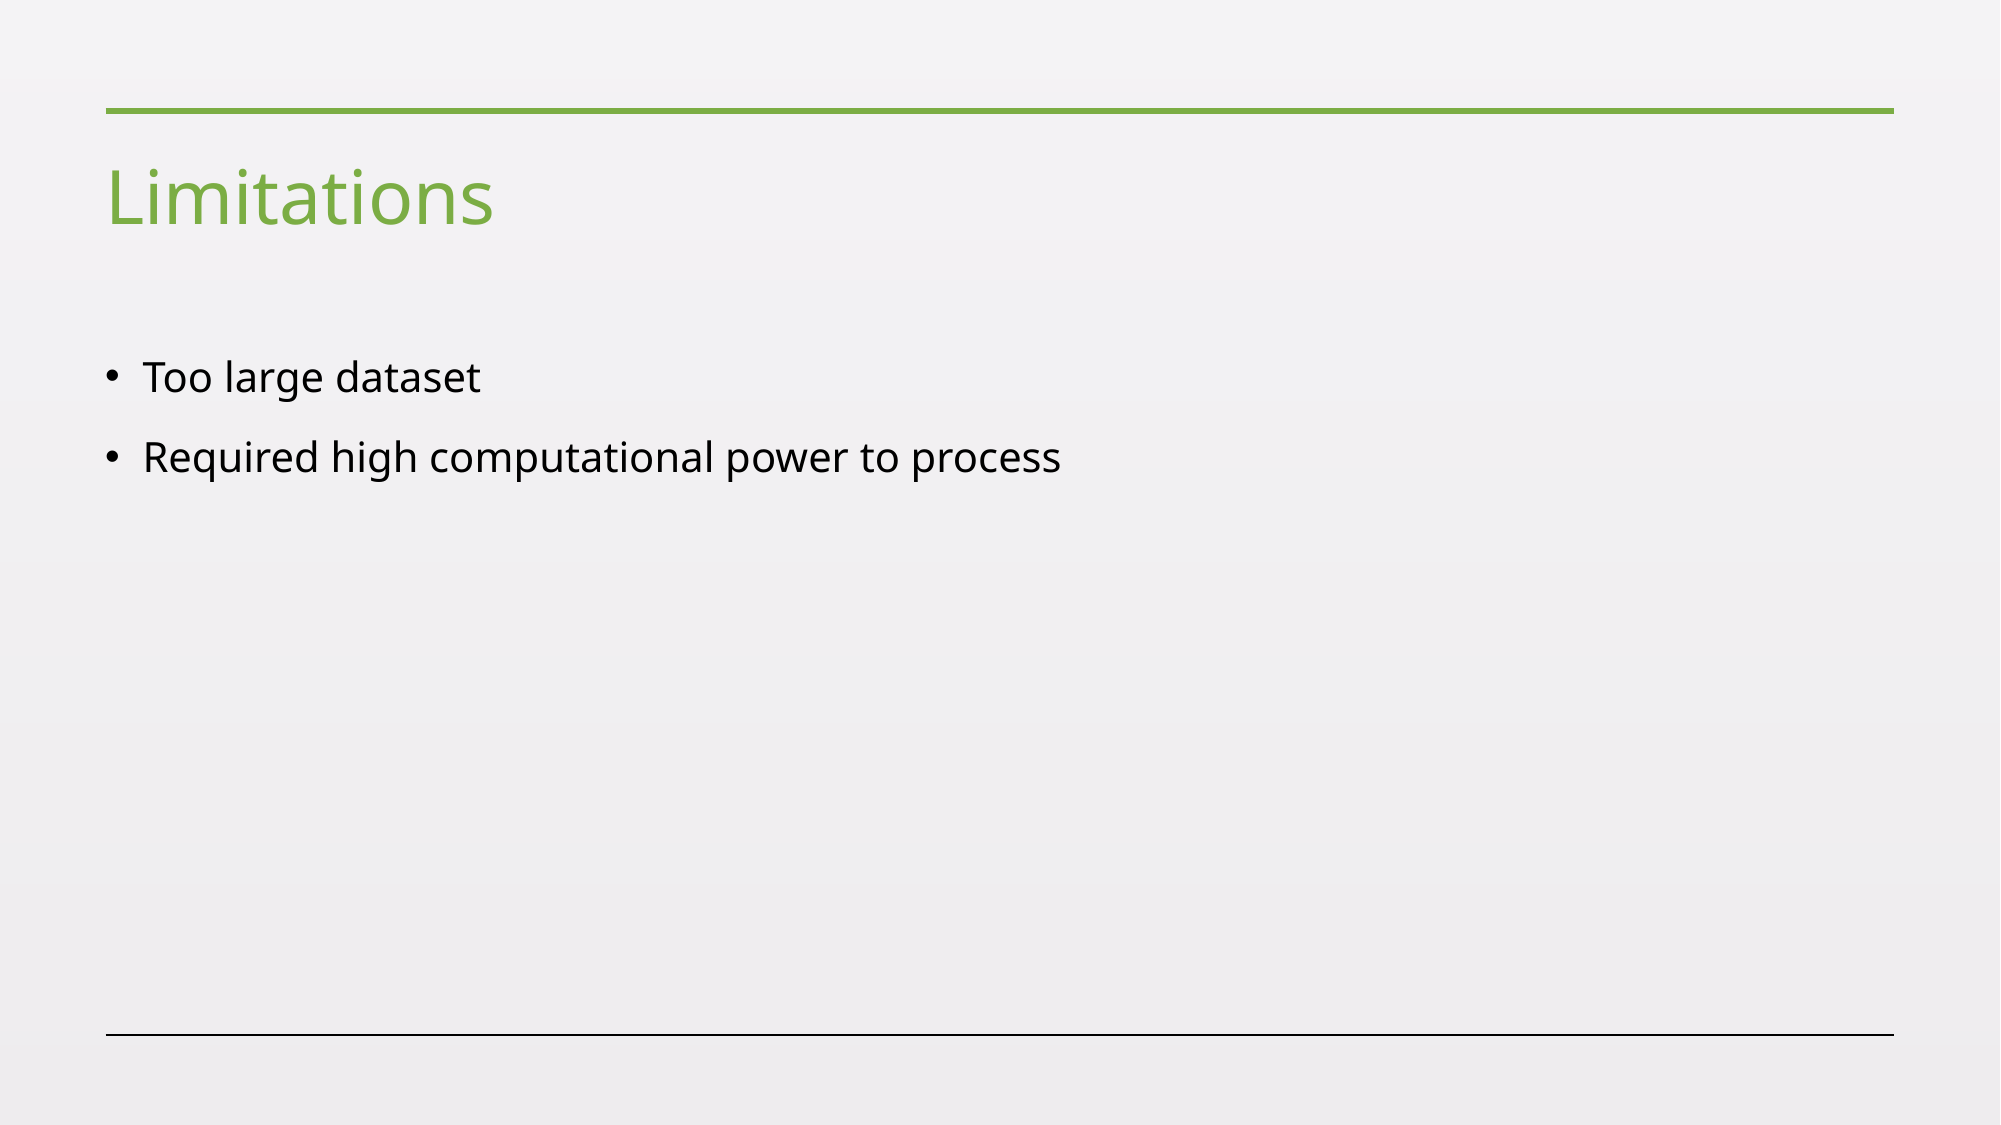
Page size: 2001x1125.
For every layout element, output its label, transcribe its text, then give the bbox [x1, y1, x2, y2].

list Too large dataset Required high computational power to process [90, 332, 1894, 994]
title Limitations [90, 156, 1894, 332]
